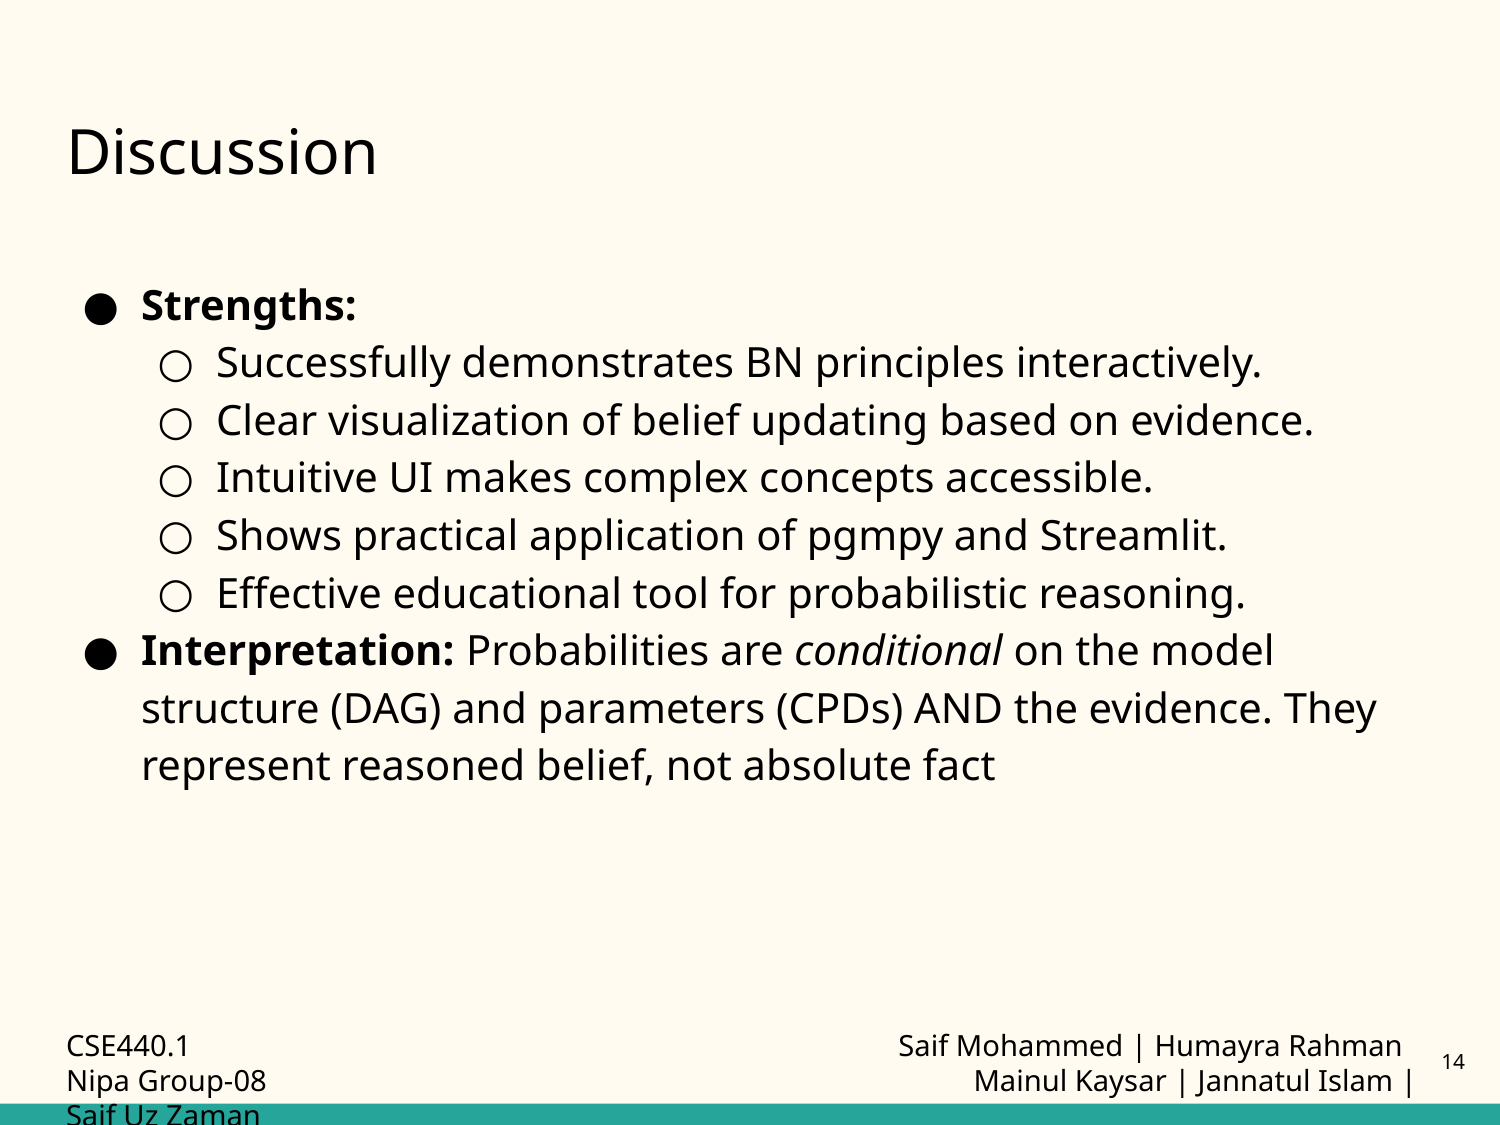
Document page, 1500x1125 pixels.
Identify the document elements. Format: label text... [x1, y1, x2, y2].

title Discussion [51, 97, 1449, 232]
slide_number 14 [1389, 1019, 1480, 1106]
list Strengths: Successfully demonstrates BN principles interactively. Clear visualization of belief updating based on evidence. Intuitive UI makes complex concepts accessible. Shows practical application of pgmpy and Streamlit. Effective educational tool for probabilistic reasoning. Interpretation: Probabilities are conditional on the model structure (DAG) and parameters (CPDs) AND the evidence. They represent reasoned belief, not absolute fact [51, 256, 1449, 1000]
title CSE440.1 Saif Mohammed | Humayra Rahman Nipa Group-08 Mainul Kaysar | Jannatul Islam | Saif Uz Zaman [51, 1012, 1449, 1095]
